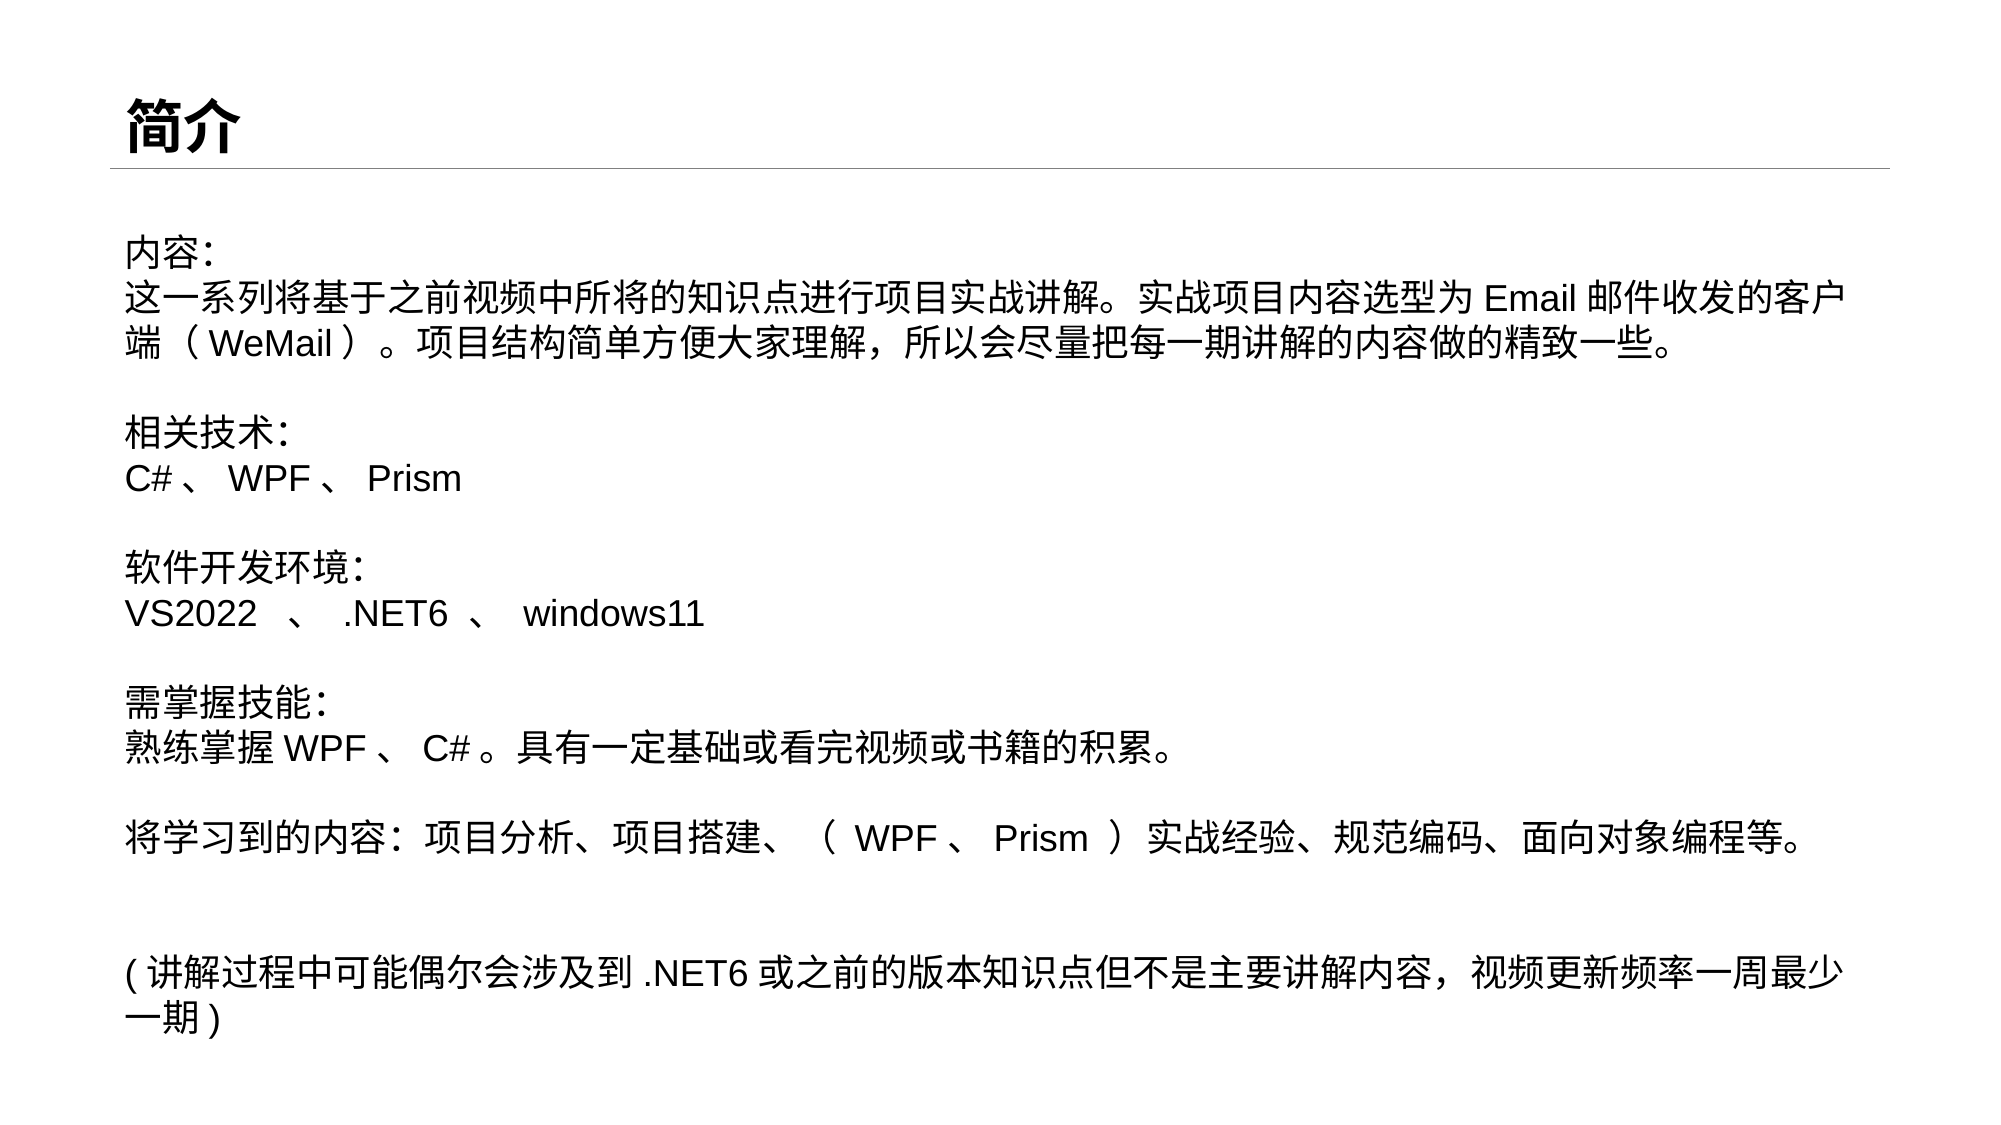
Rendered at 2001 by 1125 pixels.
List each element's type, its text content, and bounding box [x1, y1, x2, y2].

text_box 内容： 这一系列将基于之前视频中所将的知识点进行项目实战讲解。实战项目内容选型为Email邮件收发的客户端（WeMail）。项目结构简单方便大家理解，所以会尽量把每一期讲解的内容做的精致一些。 相关技术： C#、WPF、Prism 软件开发环境： VS2022 、 .NET6 、 windows11 需掌握技能： 熟练掌握WPF、C#。具有一定基础或看完视频或书籍的积累。 将学习到的内容：项目分析、项目搭建、（ WPF、Prism ）实战经验、规范编码、面向对象编程等。 (讲解过程中可能偶尔会涉及到.NET6或之前的版本知识点但不是主要讲解内容，视频更新频率一周最少一期) [109, 221, 1890, 1047]
title 简介 [109, 0, 1890, 169]
